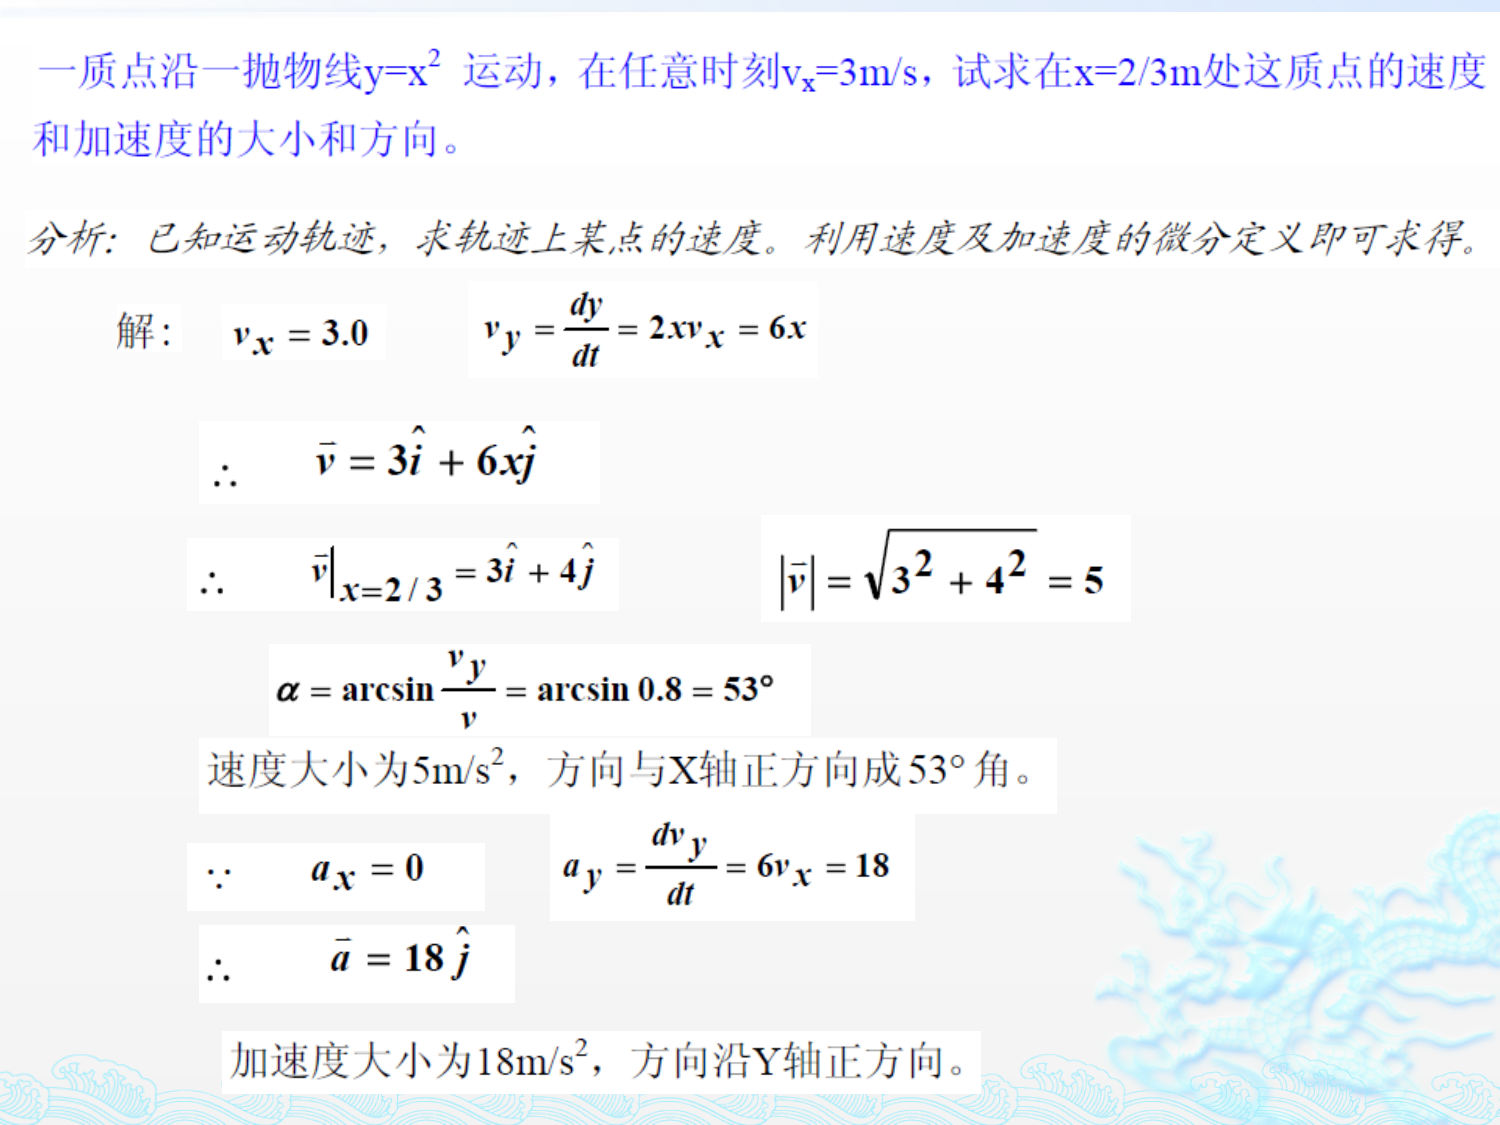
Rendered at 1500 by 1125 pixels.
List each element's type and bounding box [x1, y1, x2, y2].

picture [25, 210, 1500, 268]
picture [116, 304, 182, 352]
picture [468, 280, 818, 379]
picture [198, 421, 600, 504]
picture [186, 538, 620, 612]
picture [222, 304, 386, 360]
picture [222, 1030, 981, 1095]
picture [198, 737, 1058, 922]
picture [186, 843, 485, 912]
picture [32, 46, 1500, 163]
picture [198, 925, 516, 1003]
picture [268, 643, 811, 736]
picture [761, 515, 1131, 623]
